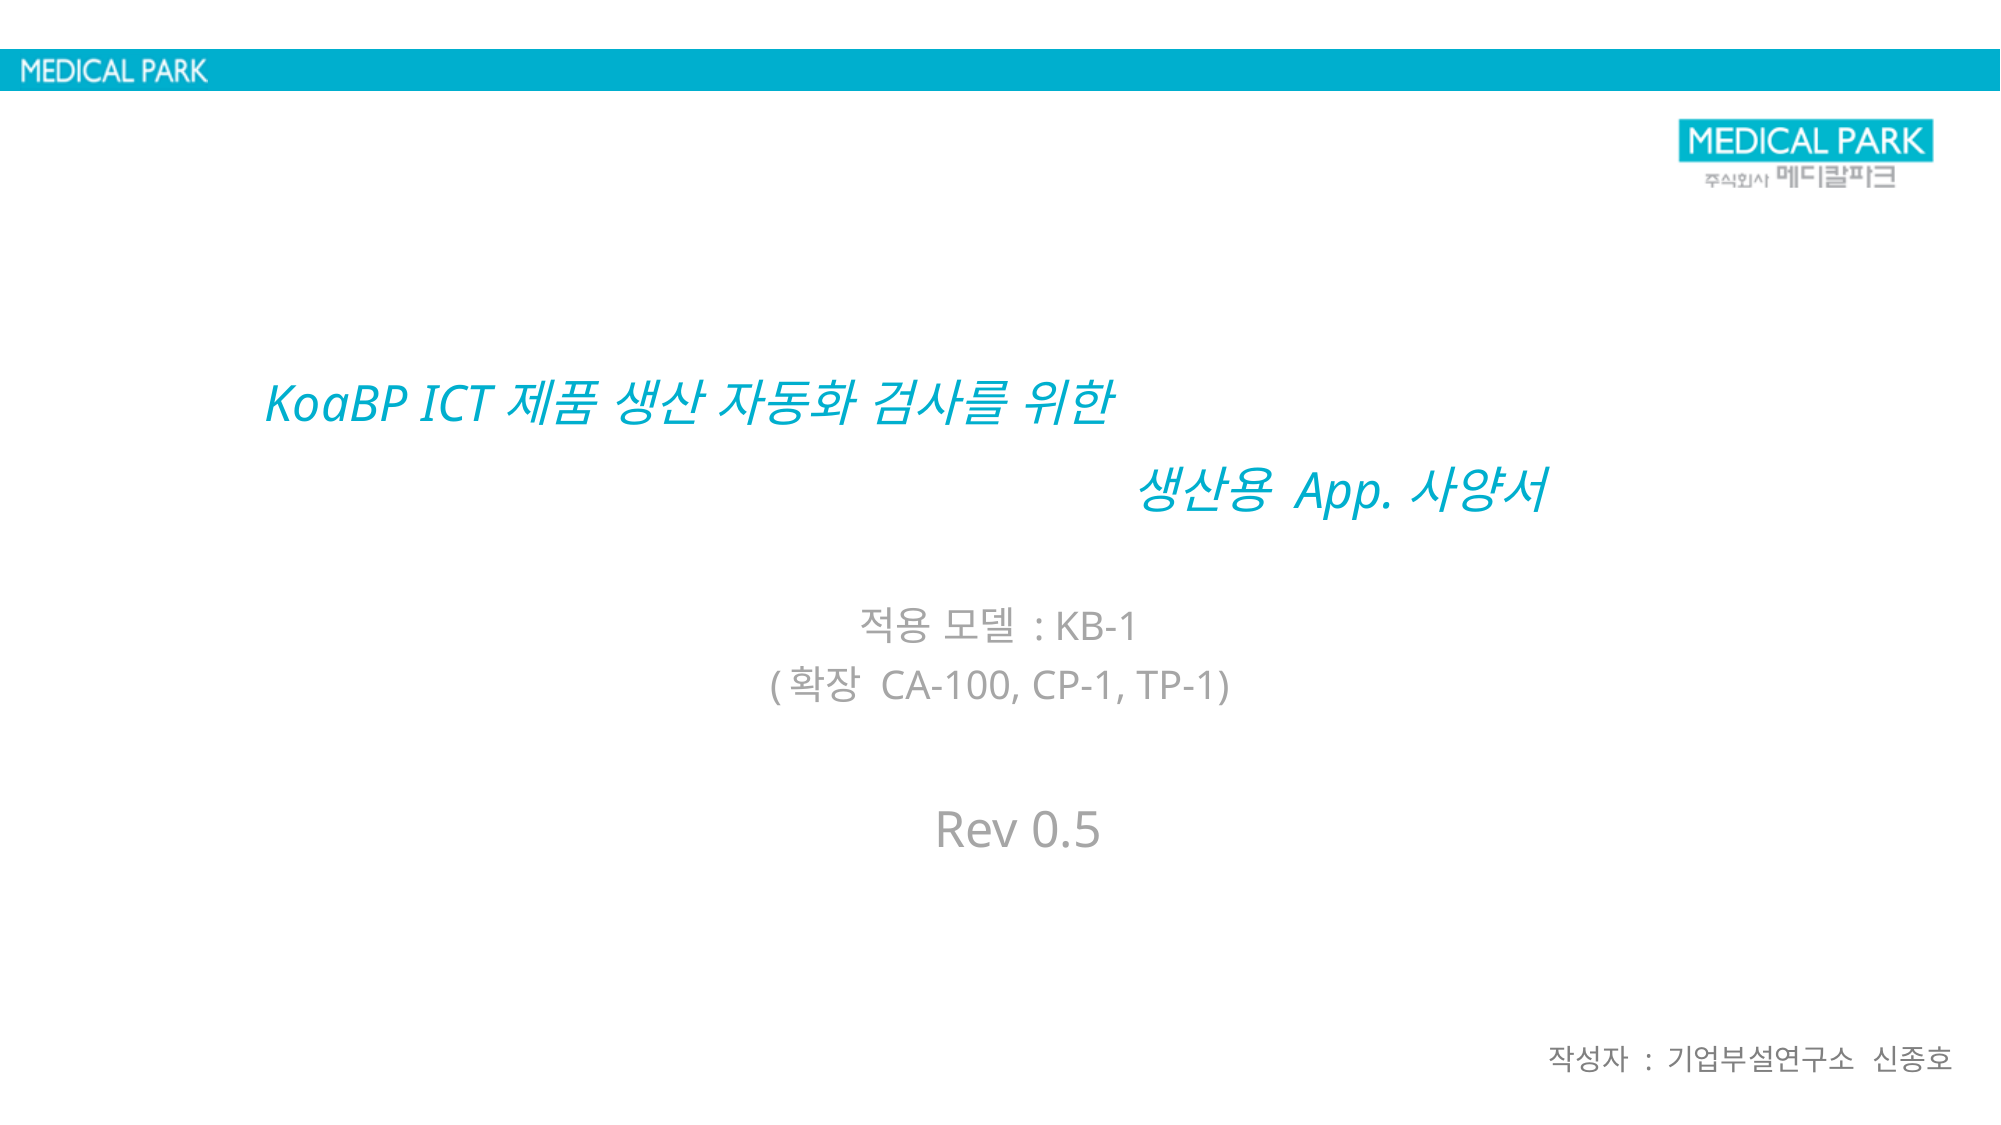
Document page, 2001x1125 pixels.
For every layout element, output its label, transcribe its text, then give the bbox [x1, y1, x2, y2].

text_box Rev 0.5 [754, 772, 1282, 890]
subtitle 적용 모델 : KB-1 (확장 CA-100, CP-1, TP-1) [249, 599, 1750, 717]
picture [1674, 112, 1941, 195]
title KoaBP ICT제품 생산 자동화 검사를 위한 생산용 App.사양서 [249, 332, 1750, 527]
text_box 작성자 : 기업부설연구소 신종호 [1308, 1033, 1969, 1085]
picture [20, 53, 208, 90]
